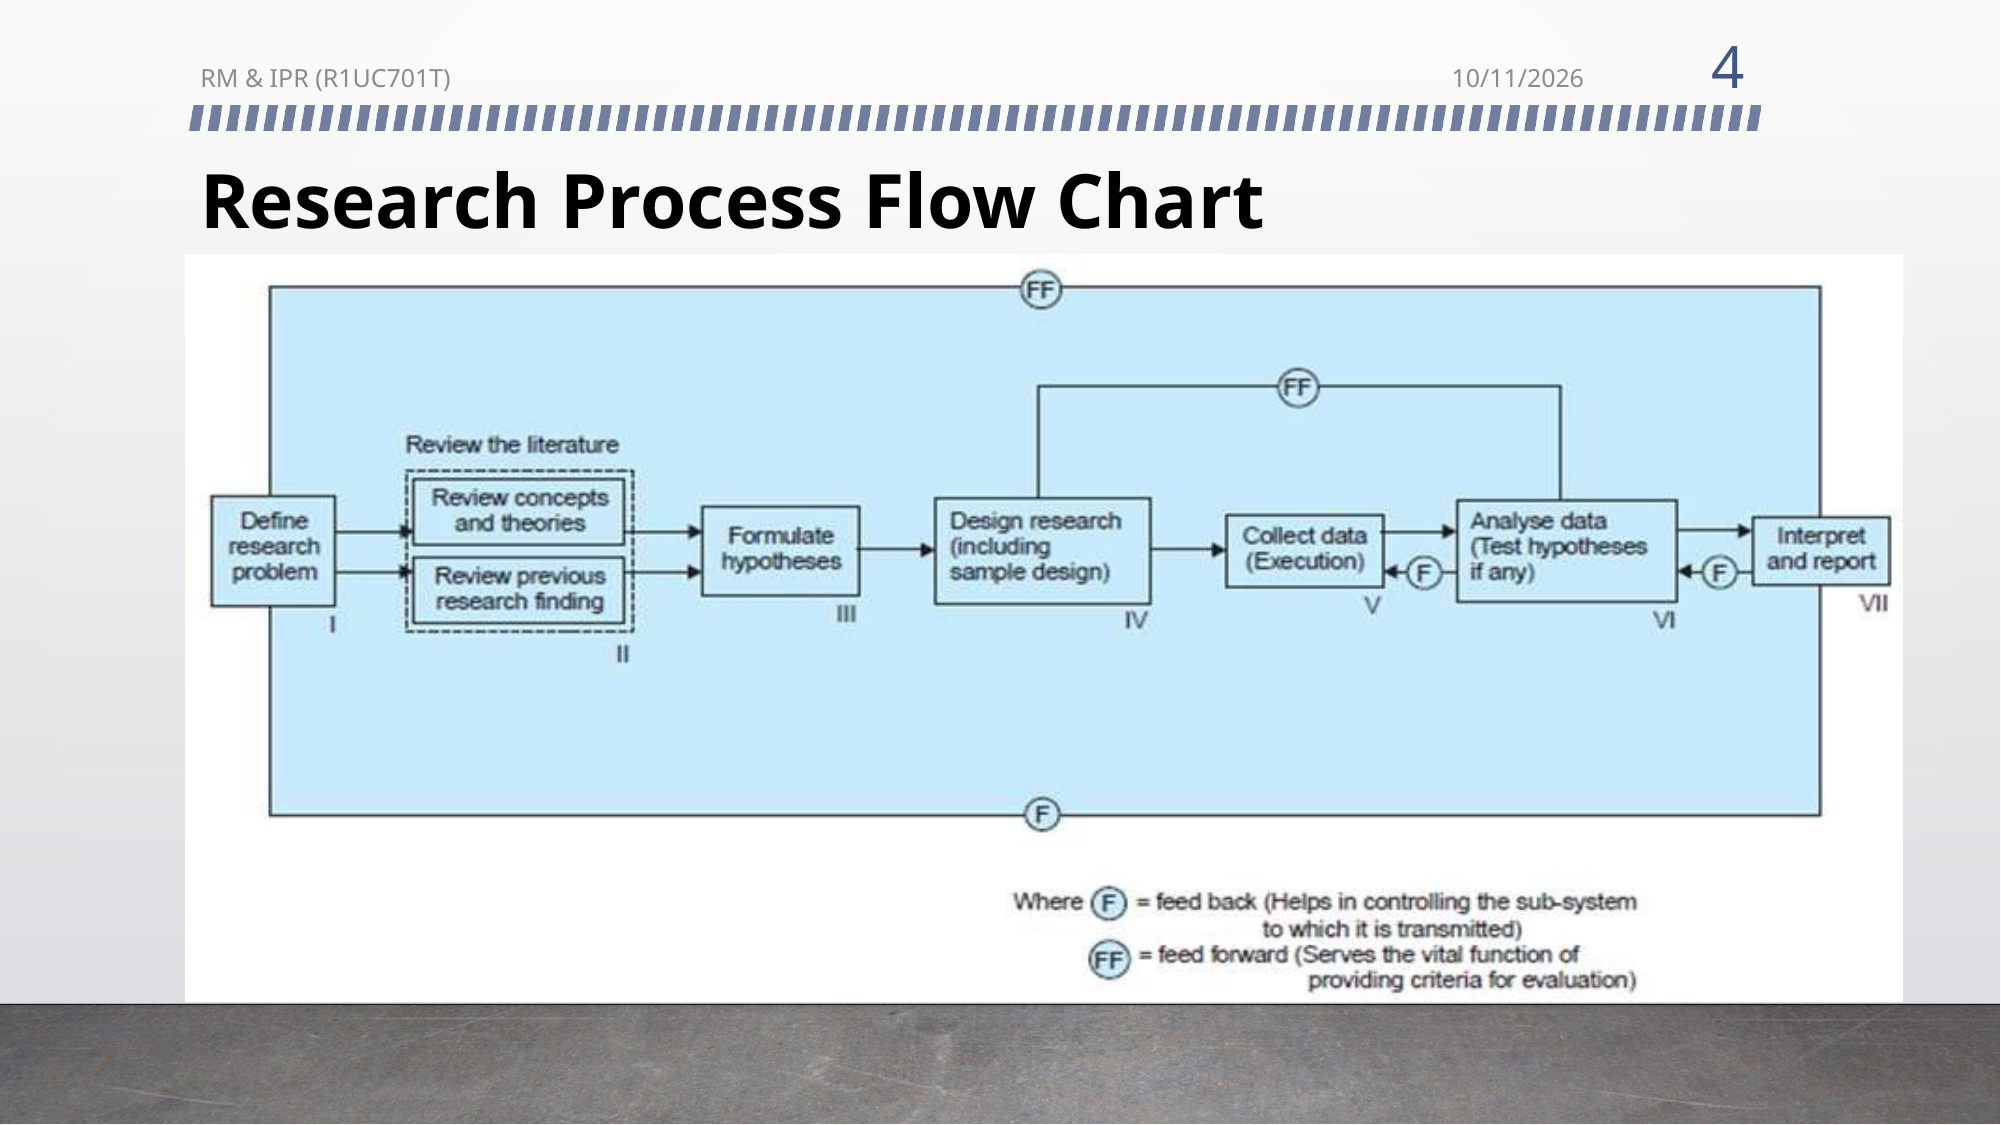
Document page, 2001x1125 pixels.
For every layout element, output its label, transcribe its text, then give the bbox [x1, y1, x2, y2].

slide_number 4 [1626, 22, 1760, 106]
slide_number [1186, 54, 1600, 105]
title Research Process Flow Chart [185, 156, 1761, 254]
picture [0, 1004, 2000, 1124]
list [185, 254, 1904, 1002]
footer RM & IPR (R1UC701T) [185, 54, 1160, 105]
